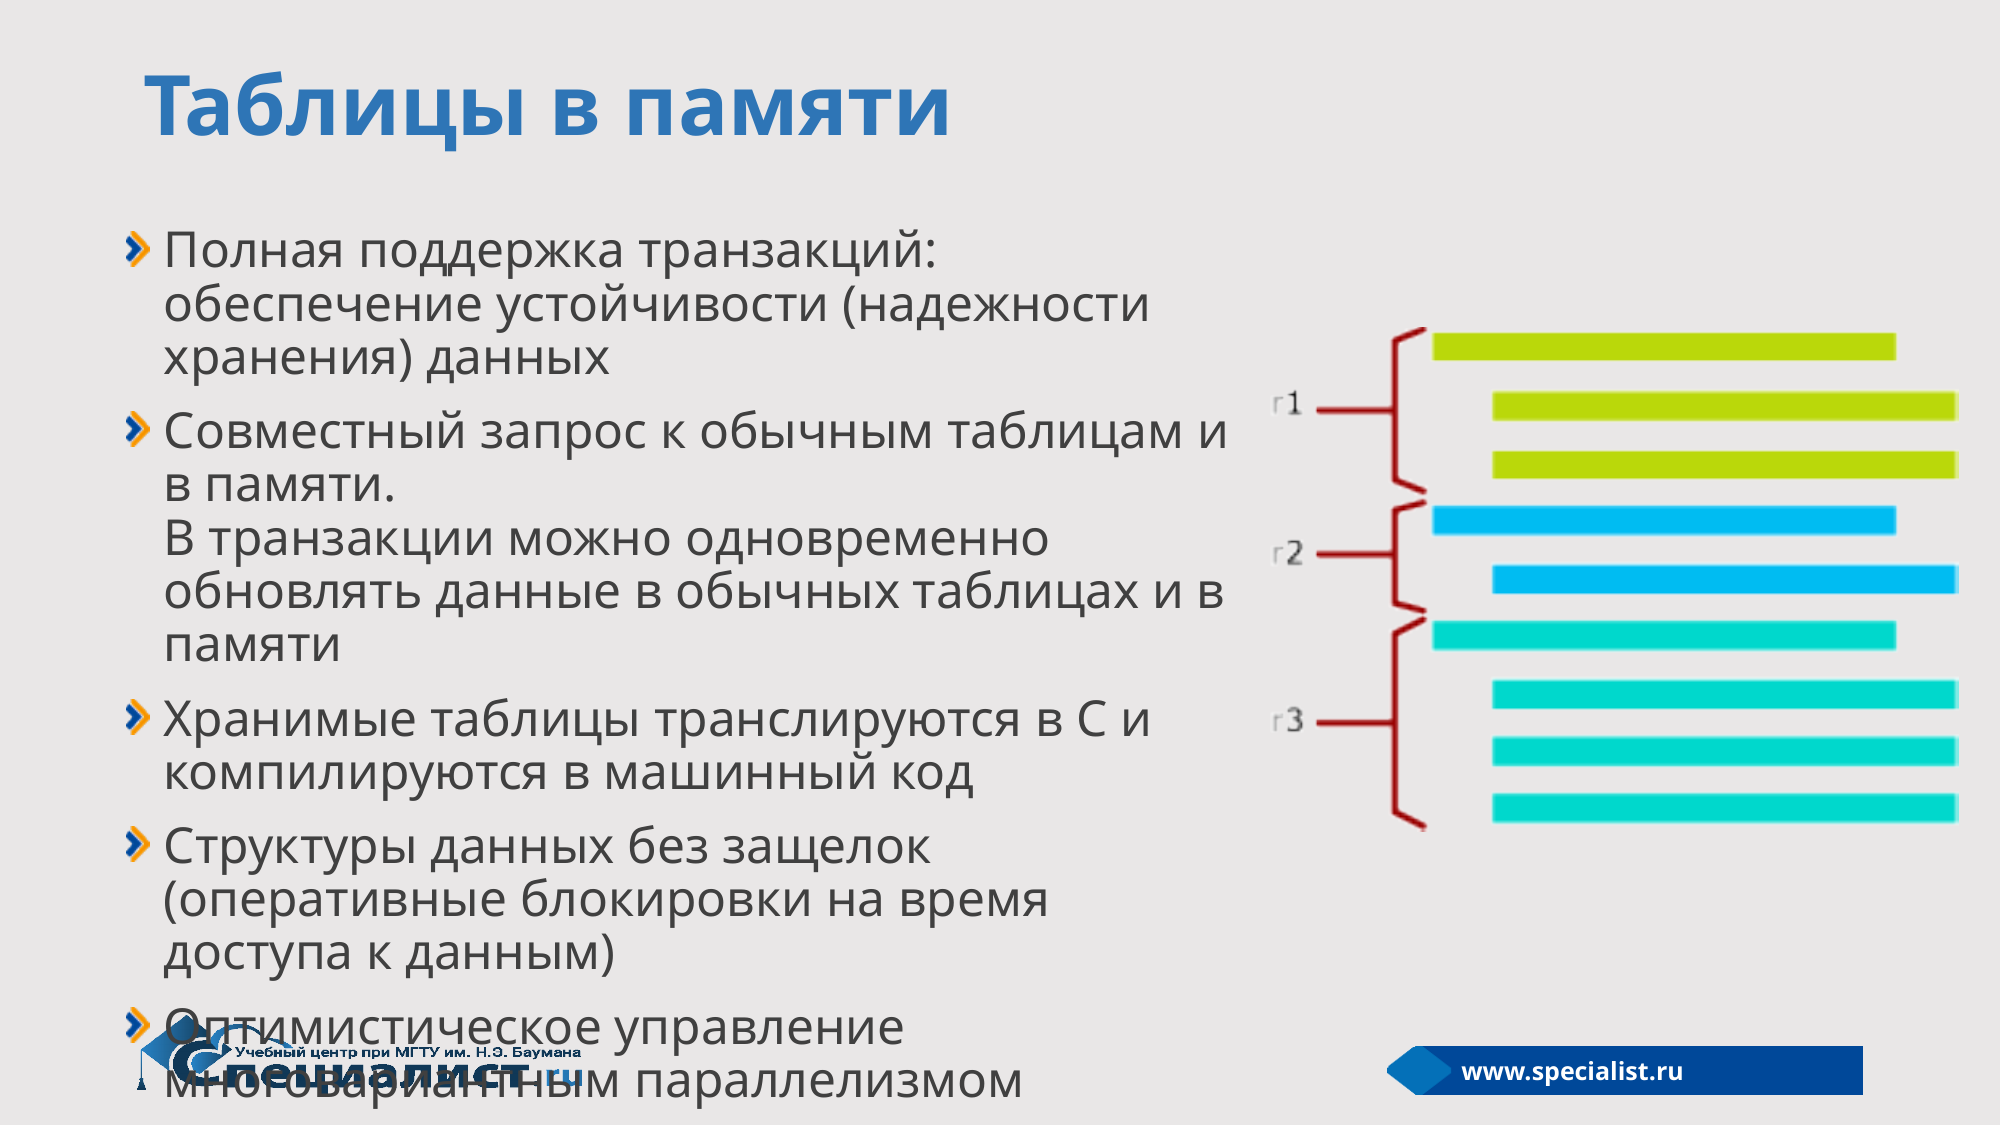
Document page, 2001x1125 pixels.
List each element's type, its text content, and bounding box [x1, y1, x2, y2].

picture [126, 411, 150, 447]
picture [1387, 1046, 1863, 1095]
picture [126, 1007, 150, 1043]
picture [126, 231, 150, 267]
picture [126, 826, 150, 862]
title Таблицы в памяти [128, 0, 1853, 218]
picture [126, 699, 150, 735]
list Полная поддержка транзакций: обеспечение устойчивости (надежности хранения) данных Совместный запрос к обычным таблицам и в памяти. В транзакции можно одновременно обновлять данные в обычных таблицах и в памяти Хранимые таблицы транслируются в C и компилируются в машинный код Структуры данных без защелок (оперативные блокировки на время доступа к данным) Оптимистическое управление многовариантным параллелизмом [111, 217, 1254, 1125]
picture [1269, 327, 1959, 832]
